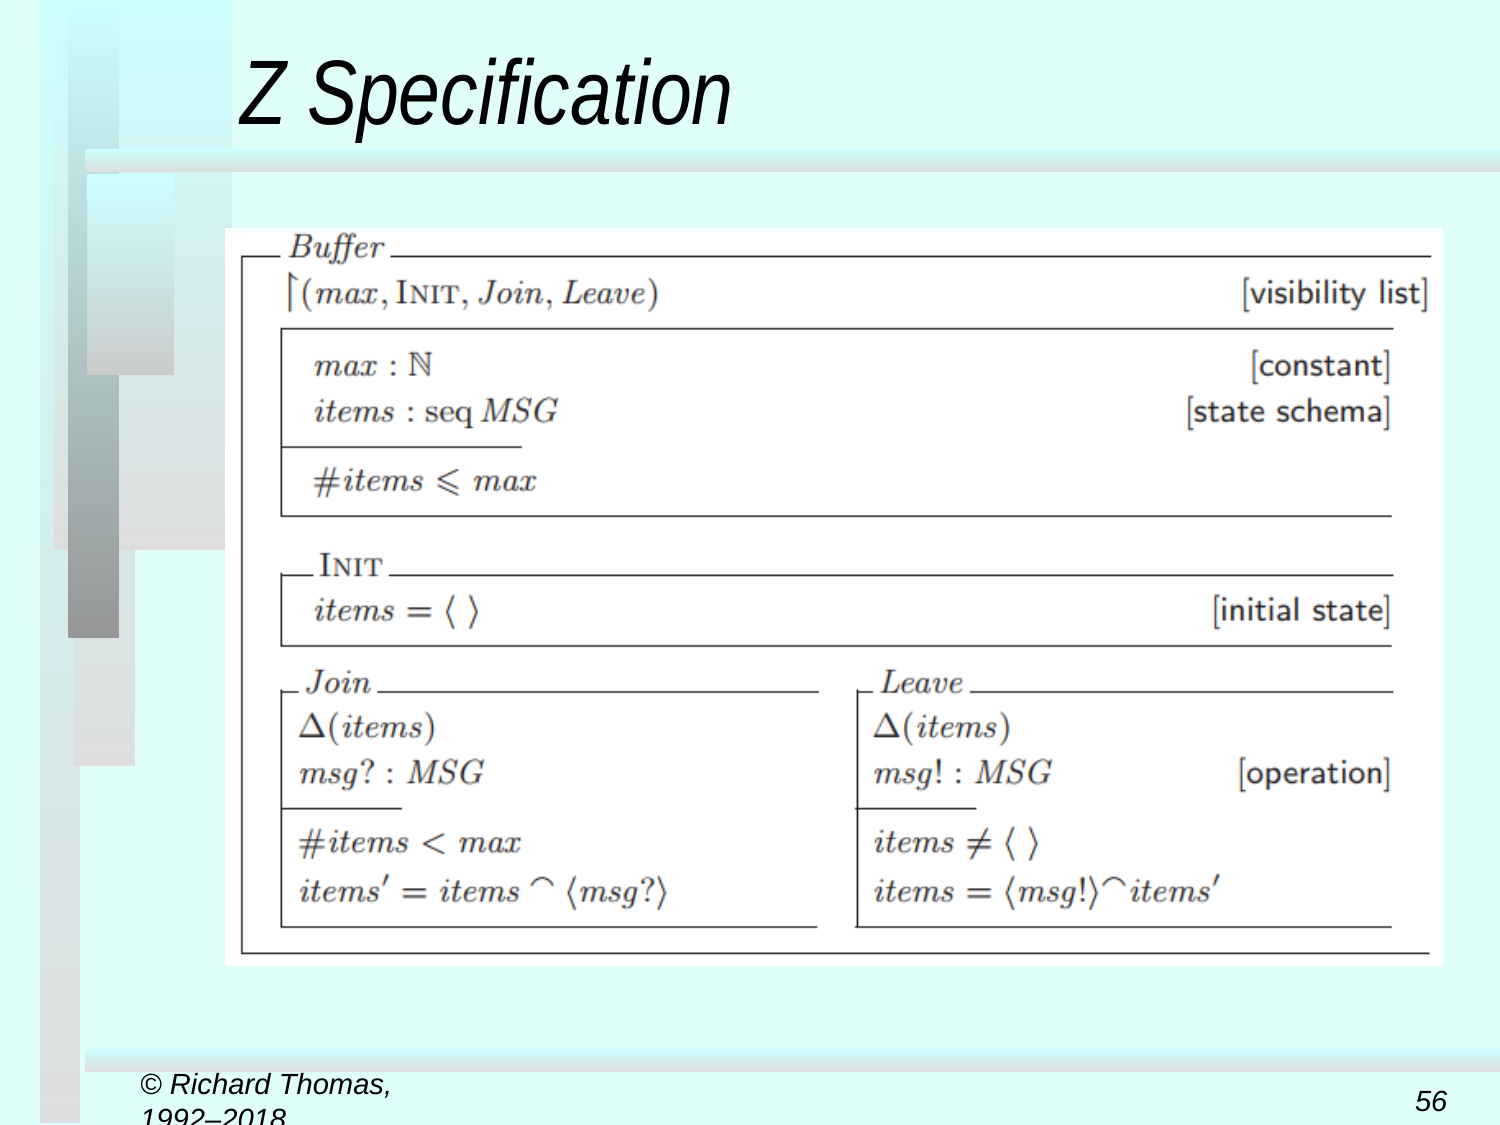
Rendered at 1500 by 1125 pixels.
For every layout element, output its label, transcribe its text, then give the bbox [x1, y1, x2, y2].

title Z Specification [225, 0, 1500, 150]
picture [224, 228, 1443, 966]
slide_number © Richard Thomas, 1992–2018 [125, 1074, 438, 1125]
slide_number 56 [1149, 1074, 1463, 1125]
